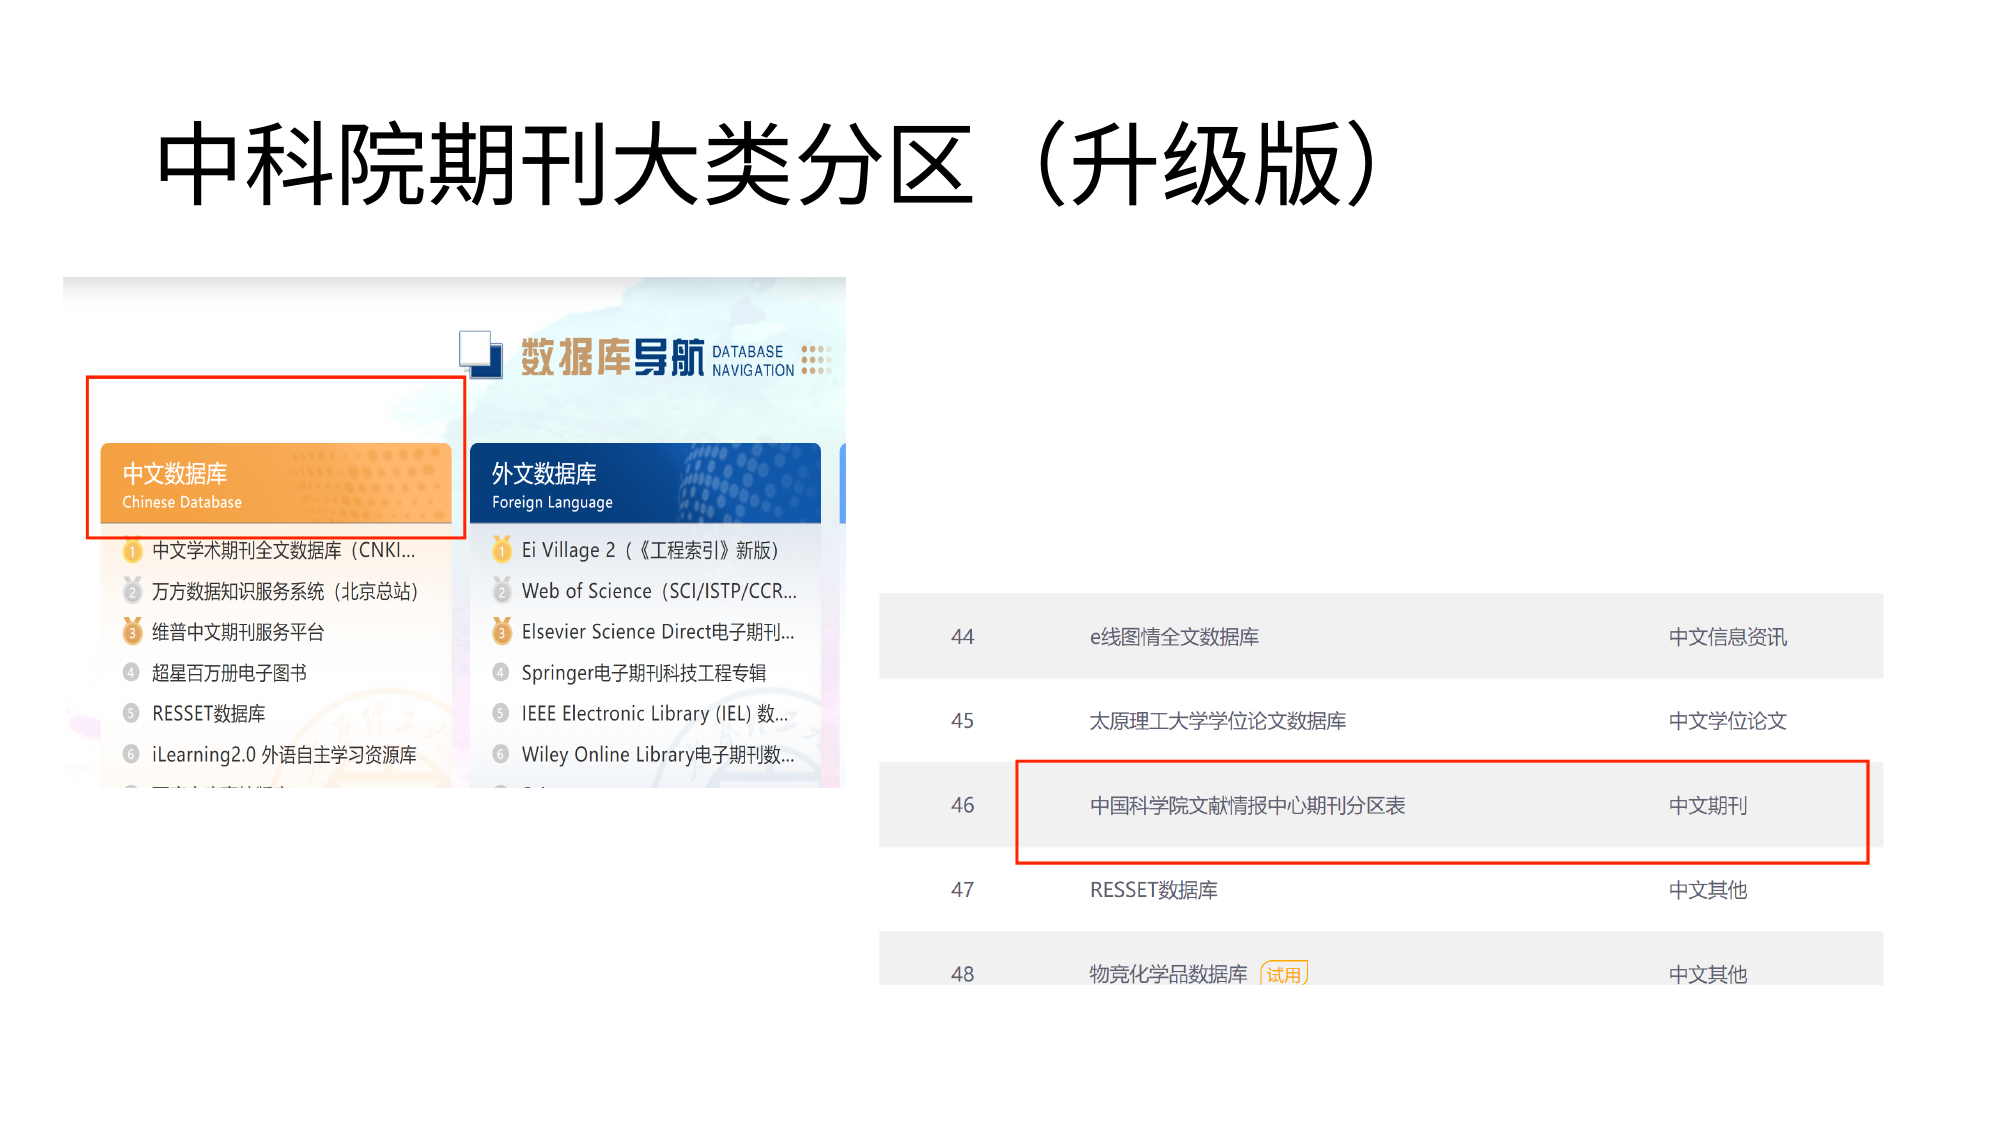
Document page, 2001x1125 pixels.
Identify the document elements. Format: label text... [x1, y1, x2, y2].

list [879, 562, 1884, 985]
title 中科院期刊大类分区（升级版） [137, 59, 1863, 278]
picture [63, 277, 846, 788]
